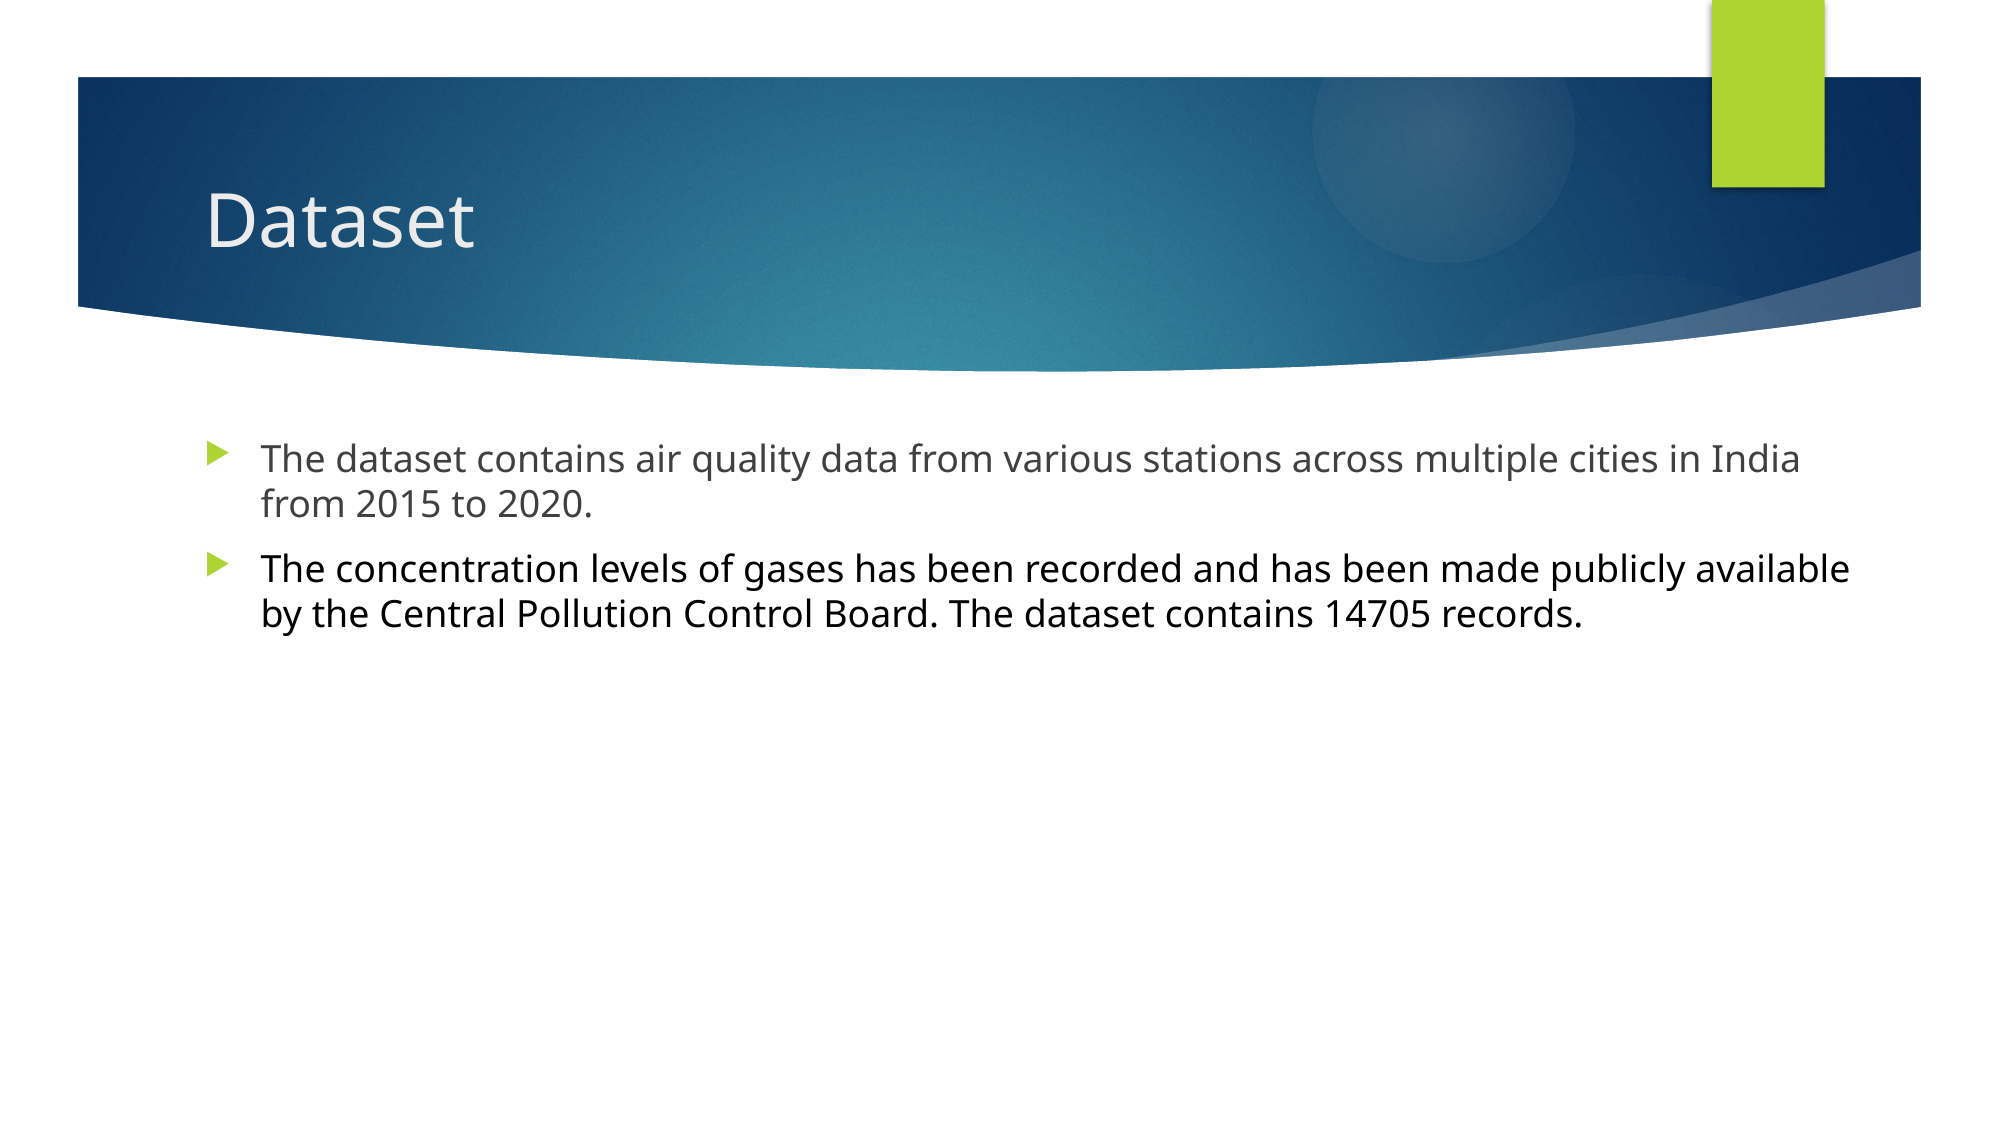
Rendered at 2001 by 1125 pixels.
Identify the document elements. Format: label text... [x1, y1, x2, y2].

list The dataset contains air quality data from various stations across multiple cities in India from 2015 to 2020. The concentration levels of gases has been recorded and has been made publicly available by the Central Pollution Control Board. The dataset contains 14705 records. [189, 427, 1876, 988]
title Dataset [189, 159, 1627, 276]
